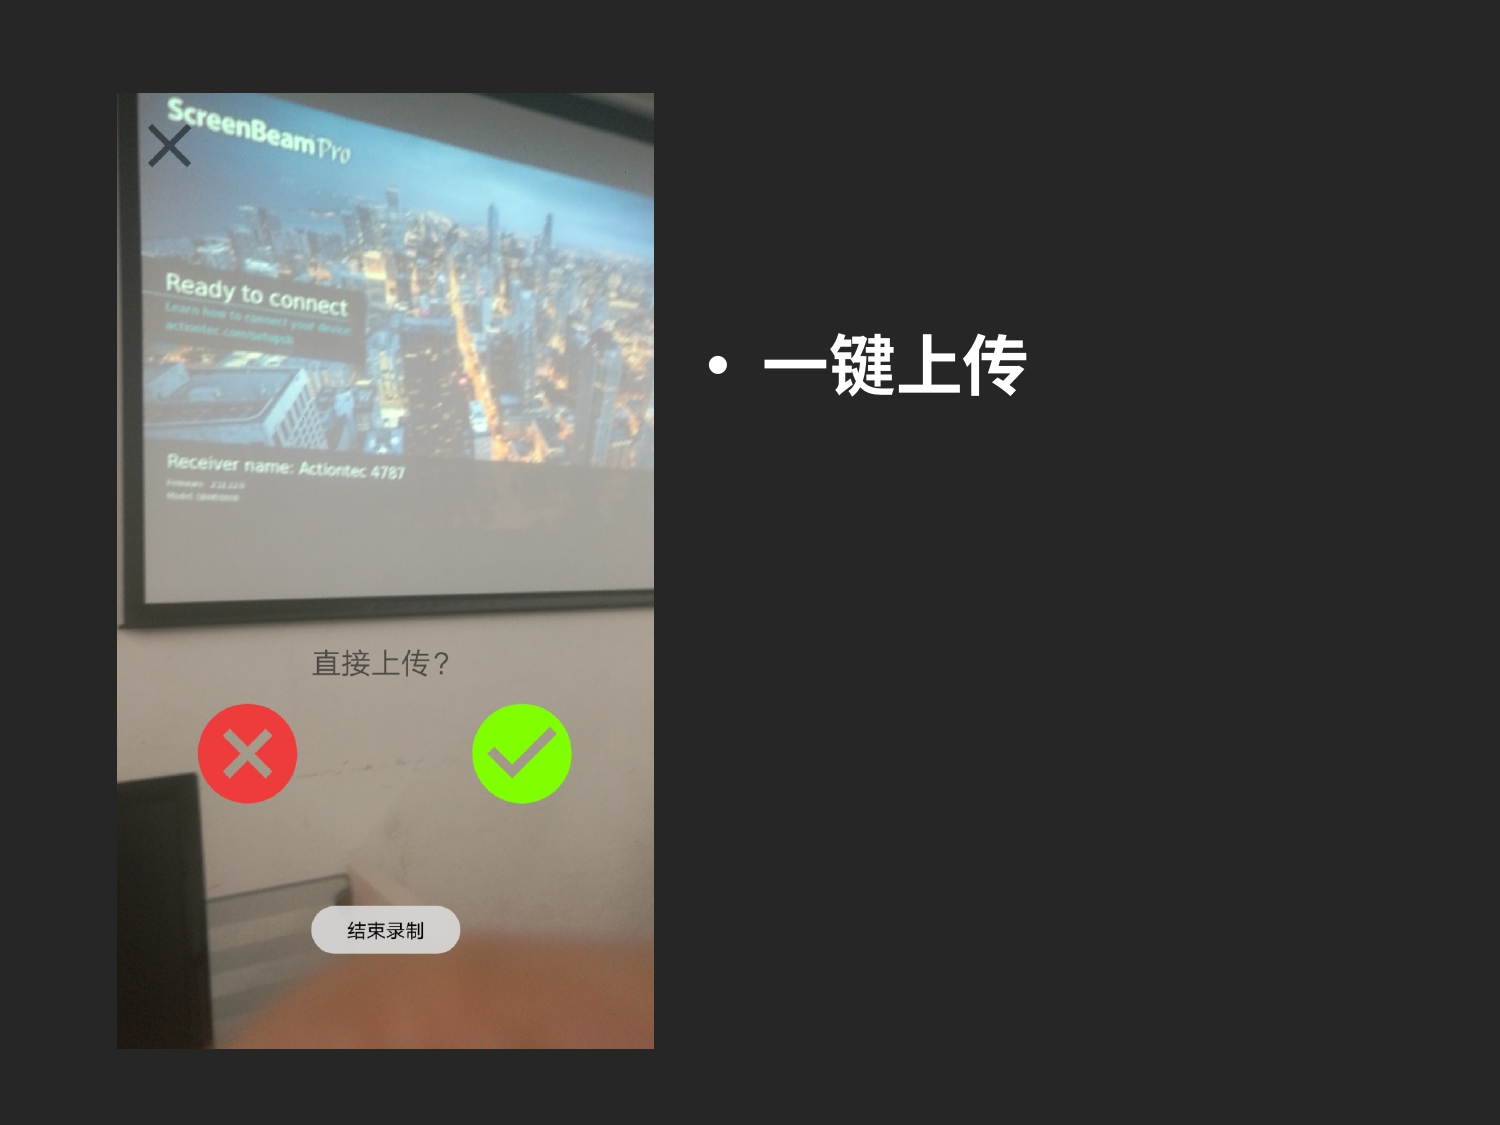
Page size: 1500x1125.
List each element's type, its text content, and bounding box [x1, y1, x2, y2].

text_box 一键上传 [691, 316, 1500, 844]
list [116, 93, 655, 1049]
